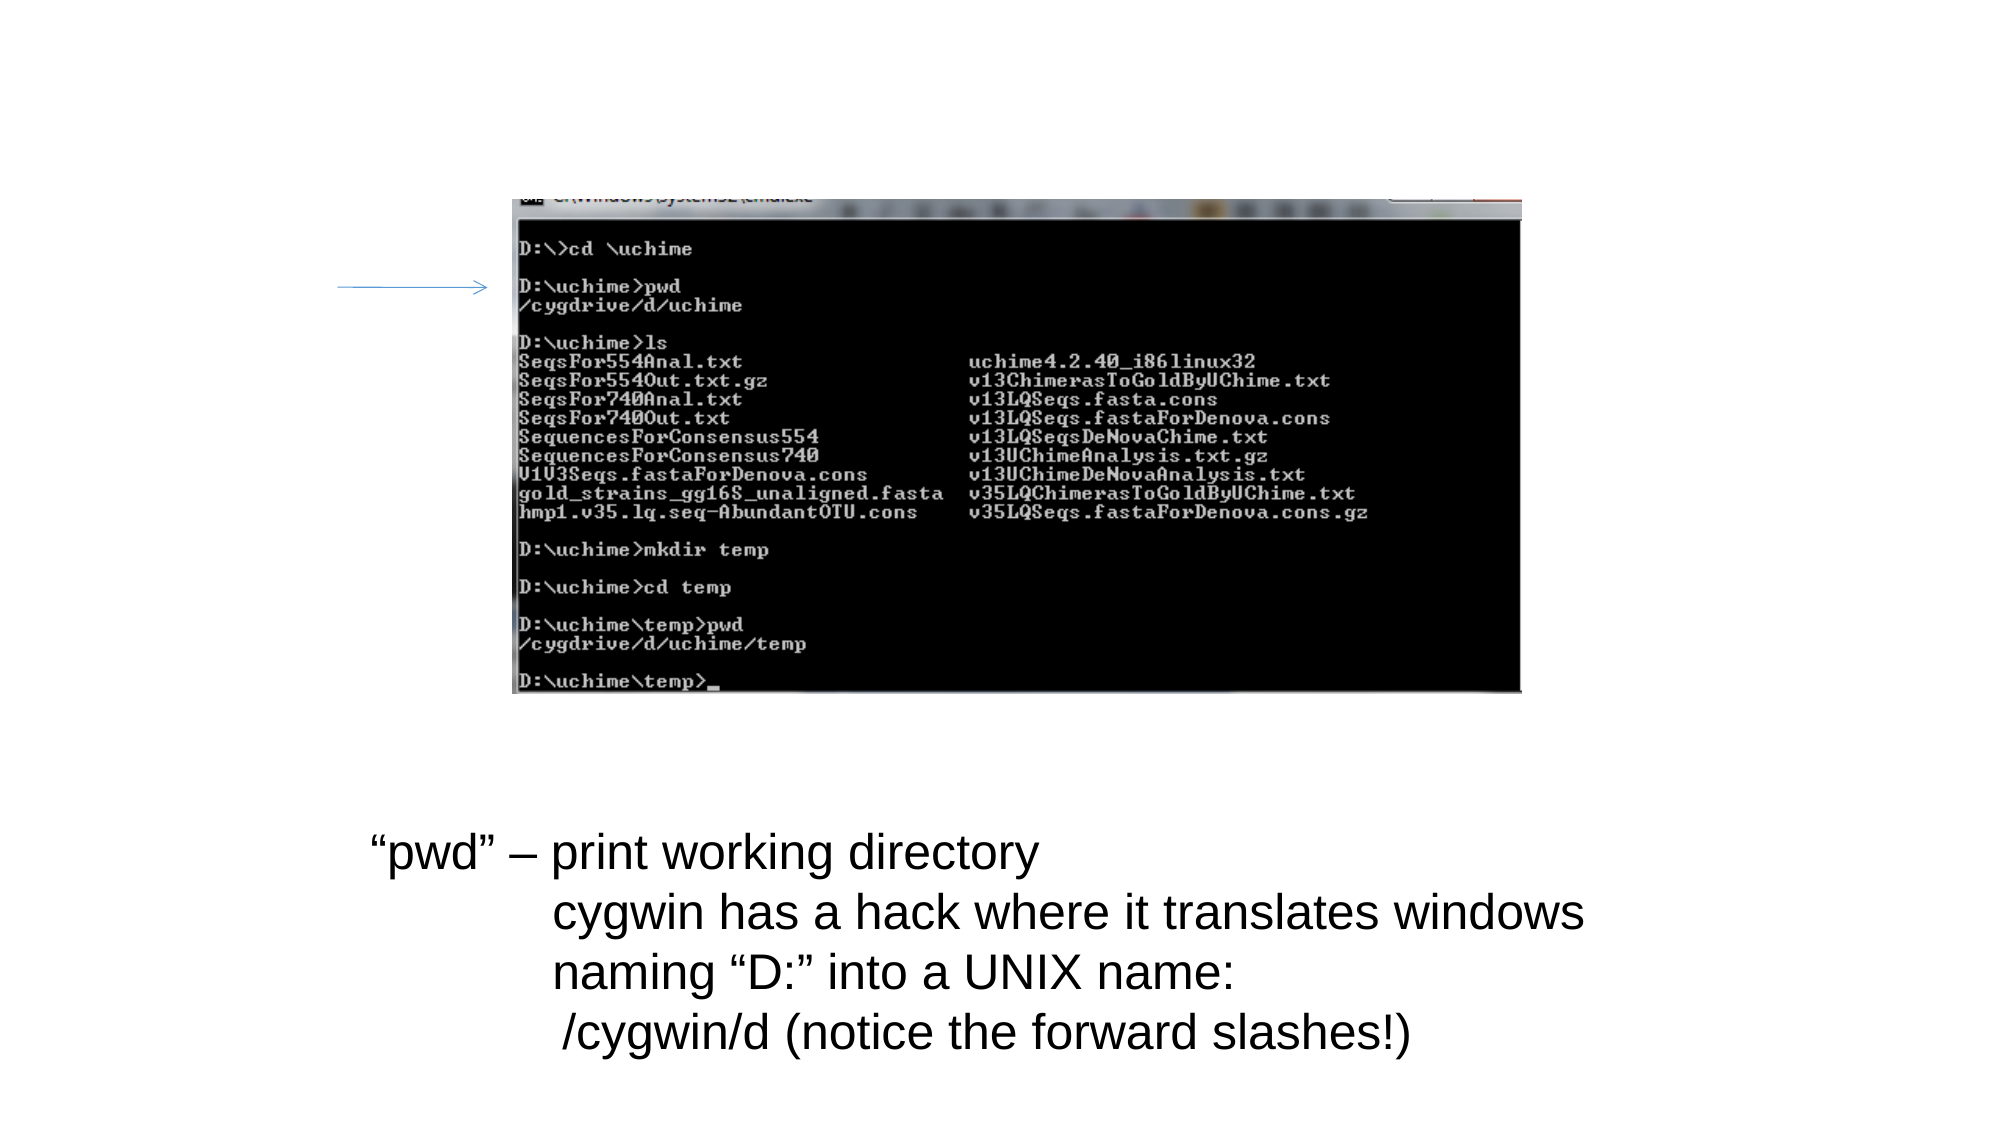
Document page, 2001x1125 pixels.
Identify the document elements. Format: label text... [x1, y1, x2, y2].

text_box “pwd” – print working directory cygwin has a hack where it translates windows naming “D:” into a UNIX name: /cygwin/d (notice the forward slashes!) [355, 812, 1601, 1068]
picture [512, 199, 1522, 694]
